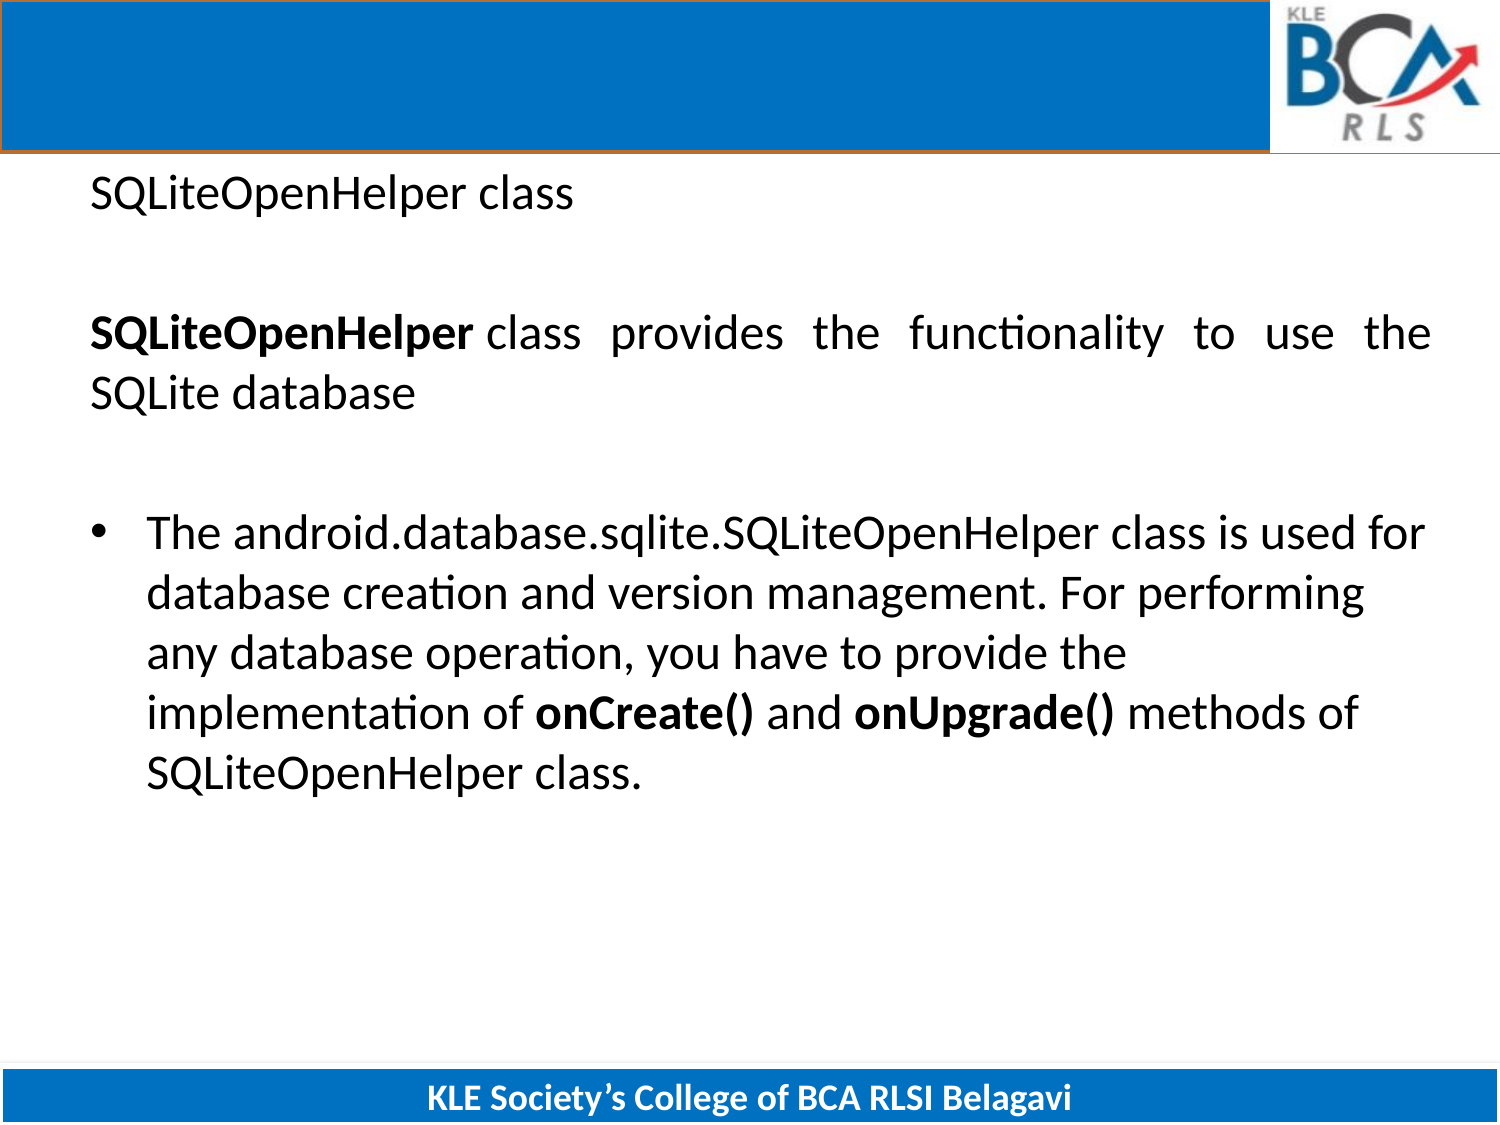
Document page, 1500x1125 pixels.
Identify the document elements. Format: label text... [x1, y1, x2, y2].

text_box [0, 0, 1268, 154]
text_box KLE Society’s College of BCA RLSI Belagavi [0, 1063, 1500, 1125]
list SQLiteOpenHelper class SQLiteOpenHelper class provides the functionality to use the SQLite database The android.database.sqlite.SQLiteOpenHelper class is used for database creation and version management. For performing any database operation, you have to provide the implementation of onCreate() and onUpgrade() methods of SQLiteOpenHelper class. [75, 154, 1447, 1057]
picture [1270, 0, 1500, 153]
